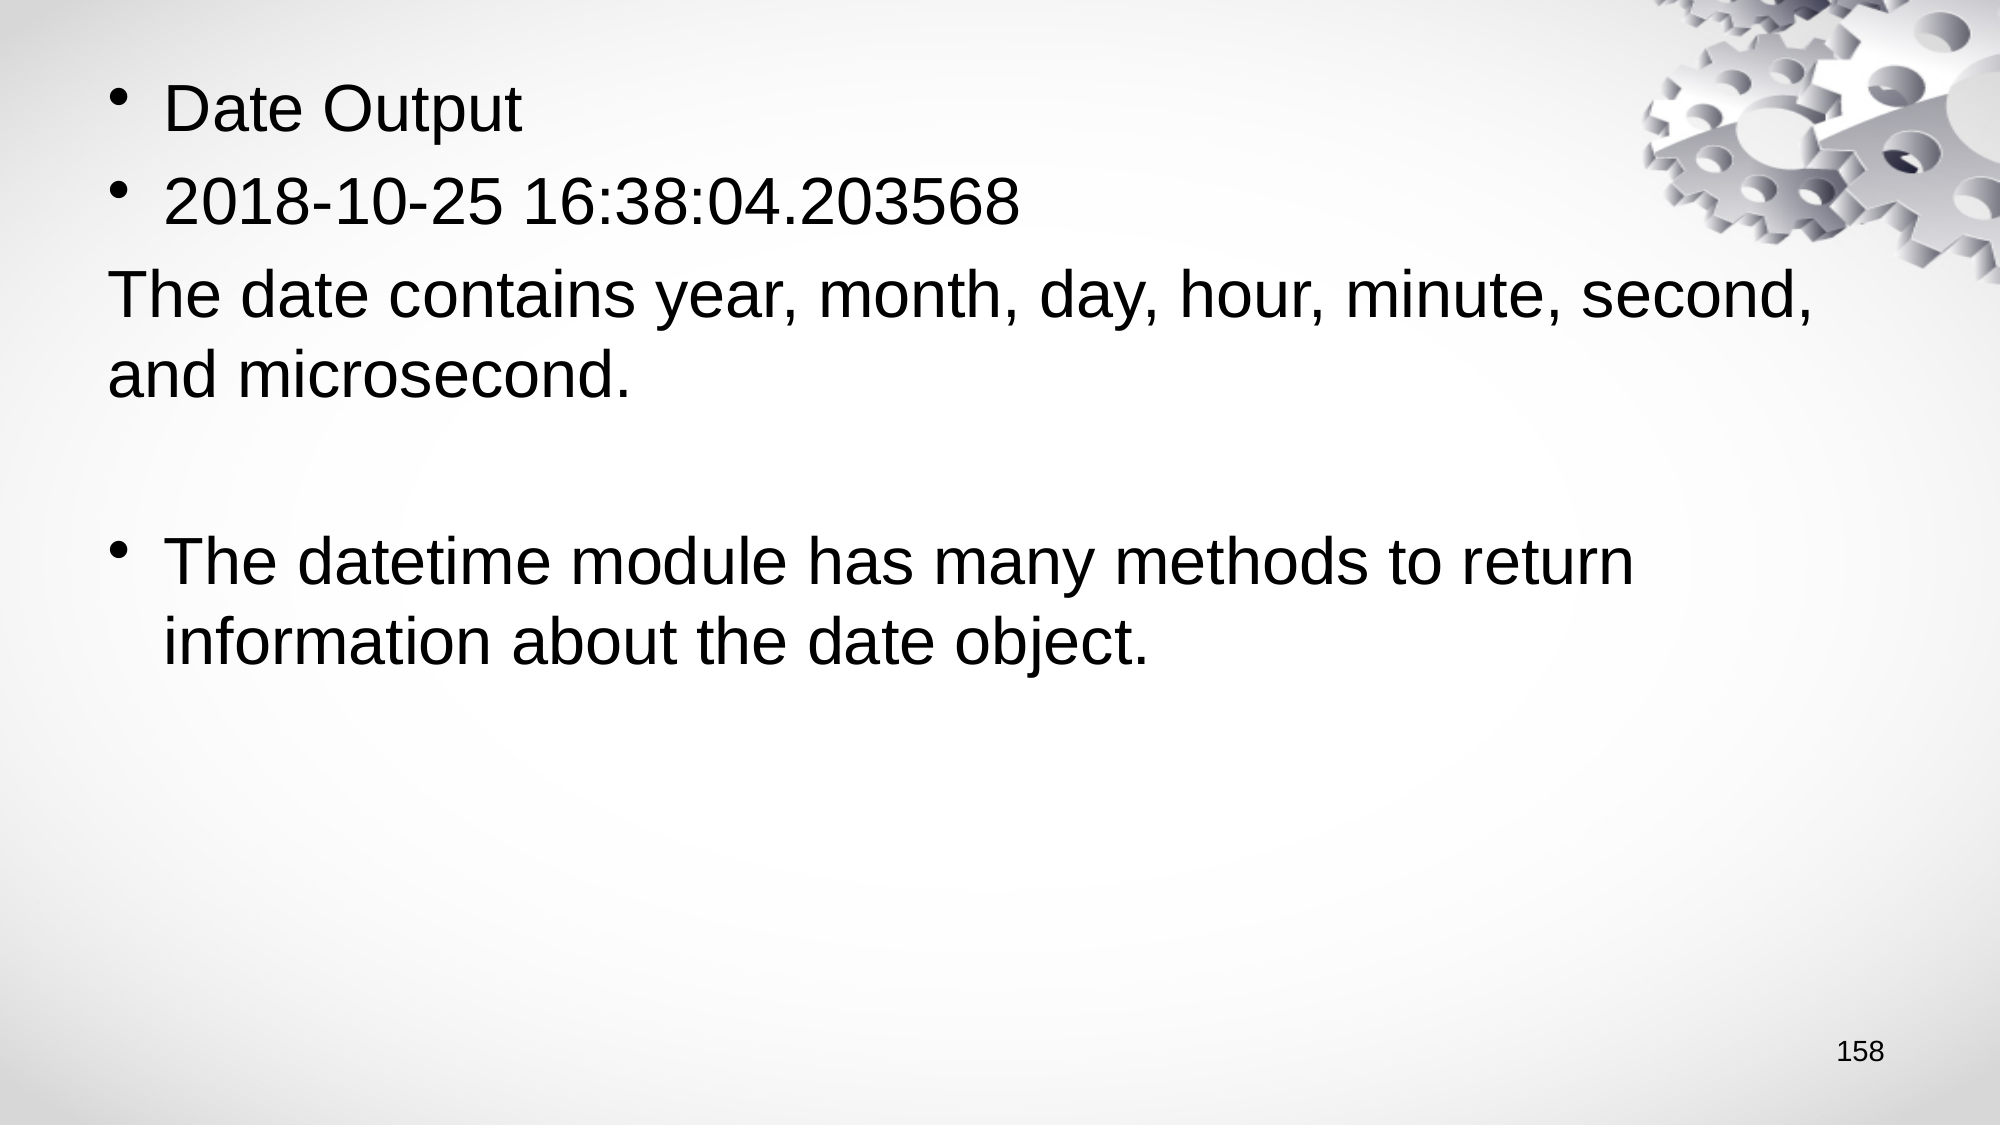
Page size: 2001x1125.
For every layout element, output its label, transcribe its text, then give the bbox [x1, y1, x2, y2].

slide_number 158 [1433, 1024, 1900, 1103]
picture [0, 0, 2000, 1125]
list Date Output 2018-10-25 16:38:04.203568 The date contains year, month, day, hour, minute, second, and microsecond. The datetime module has many methods to return information about the date object. [92, 56, 1901, 1006]
